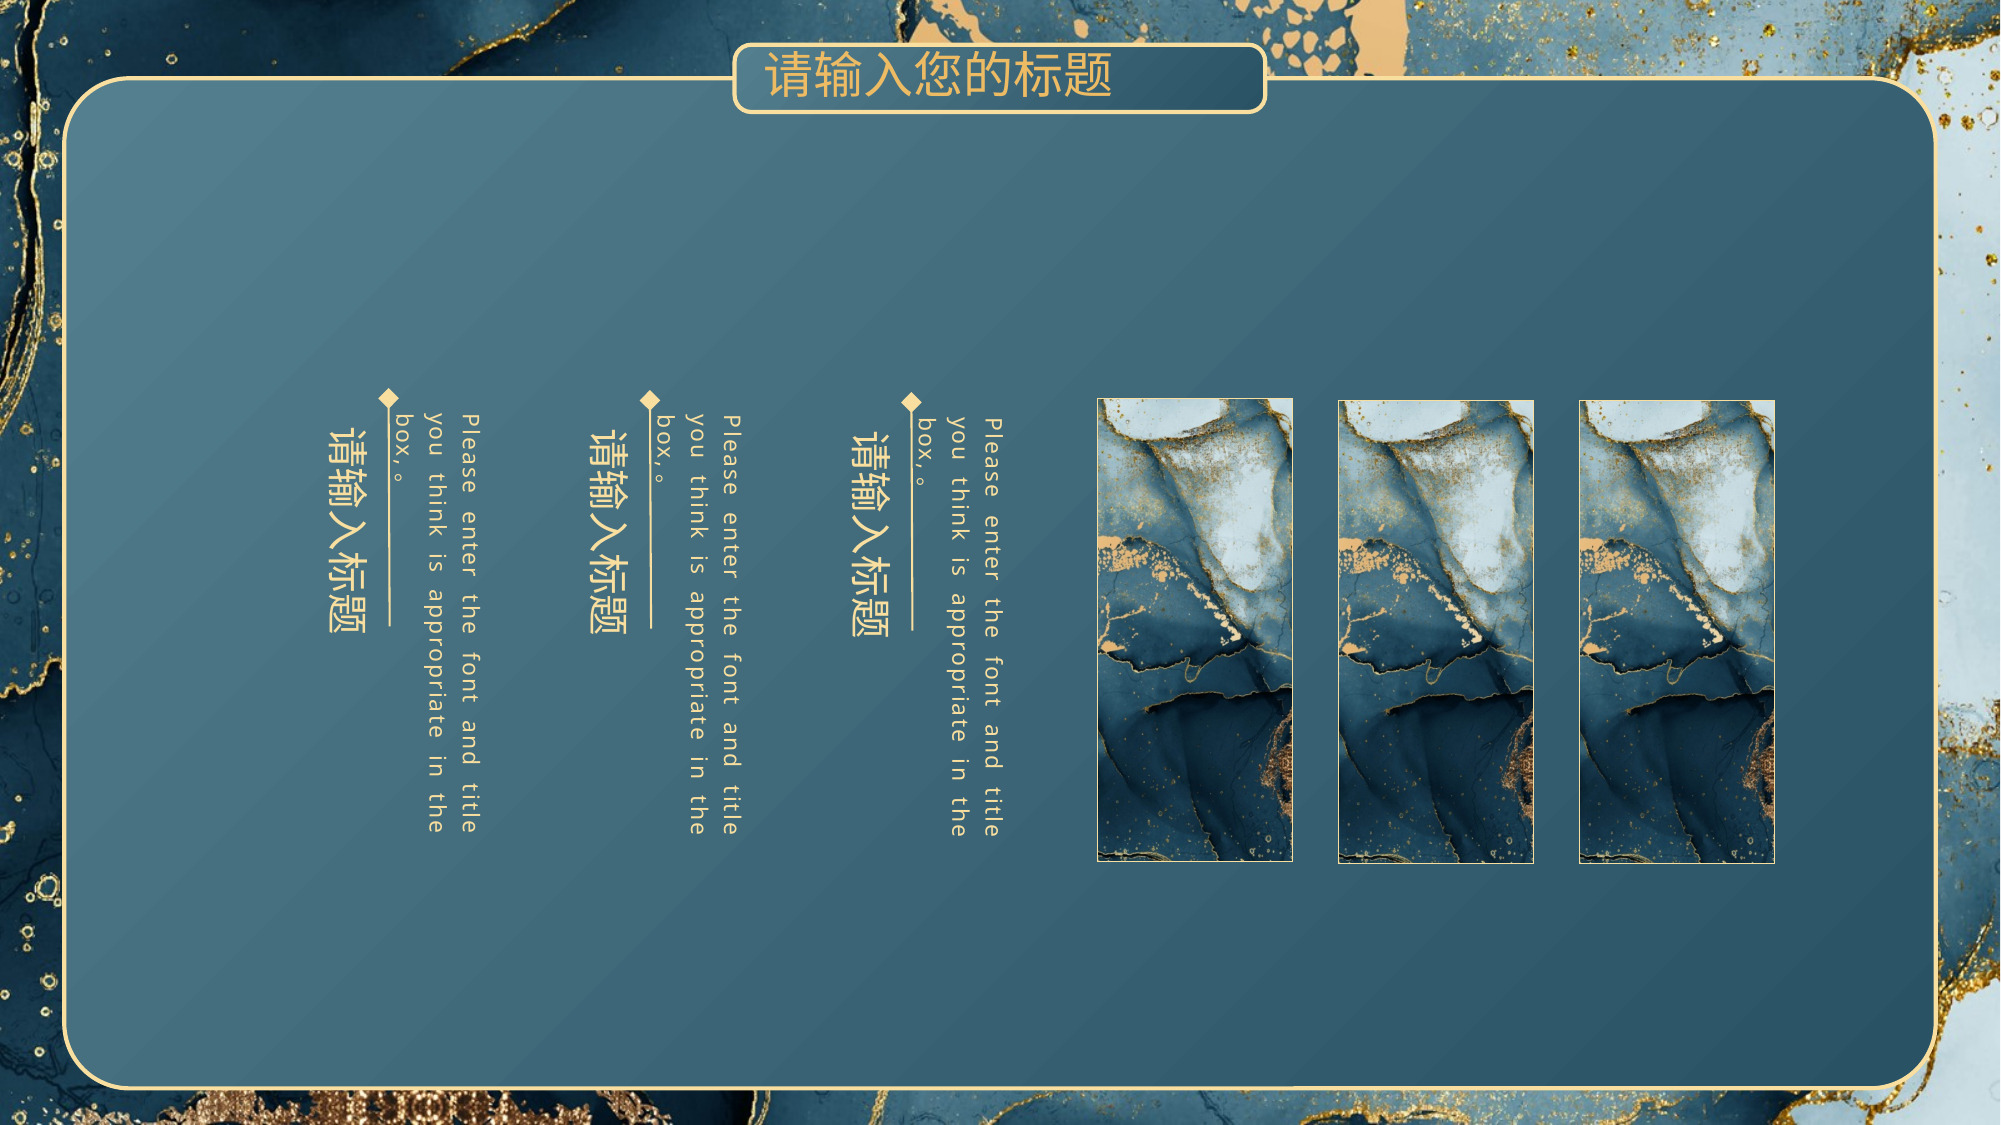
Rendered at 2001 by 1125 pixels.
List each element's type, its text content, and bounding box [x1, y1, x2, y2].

text_box 请输入您的标题 [748, 36, 1252, 112]
picture [0, 0, 2001, 1125]
text_box Please enter the font and title you think is appropriate in the box,。 [629, 400, 761, 853]
text_box Please enter the font and title you think is appropriate in the box,。 [367, 398, 499, 851]
text_box [63, 77, 1937, 1090]
text_box [733, 44, 1267, 114]
text_box Please enter the font and title you think is appropriate in the box,。 [890, 402, 1022, 855]
text_box 请输入标题 [823, 415, 905, 620]
text_box 请输入标题 [561, 413, 643, 618]
text_box 请输入标题 [300, 411, 382, 616]
